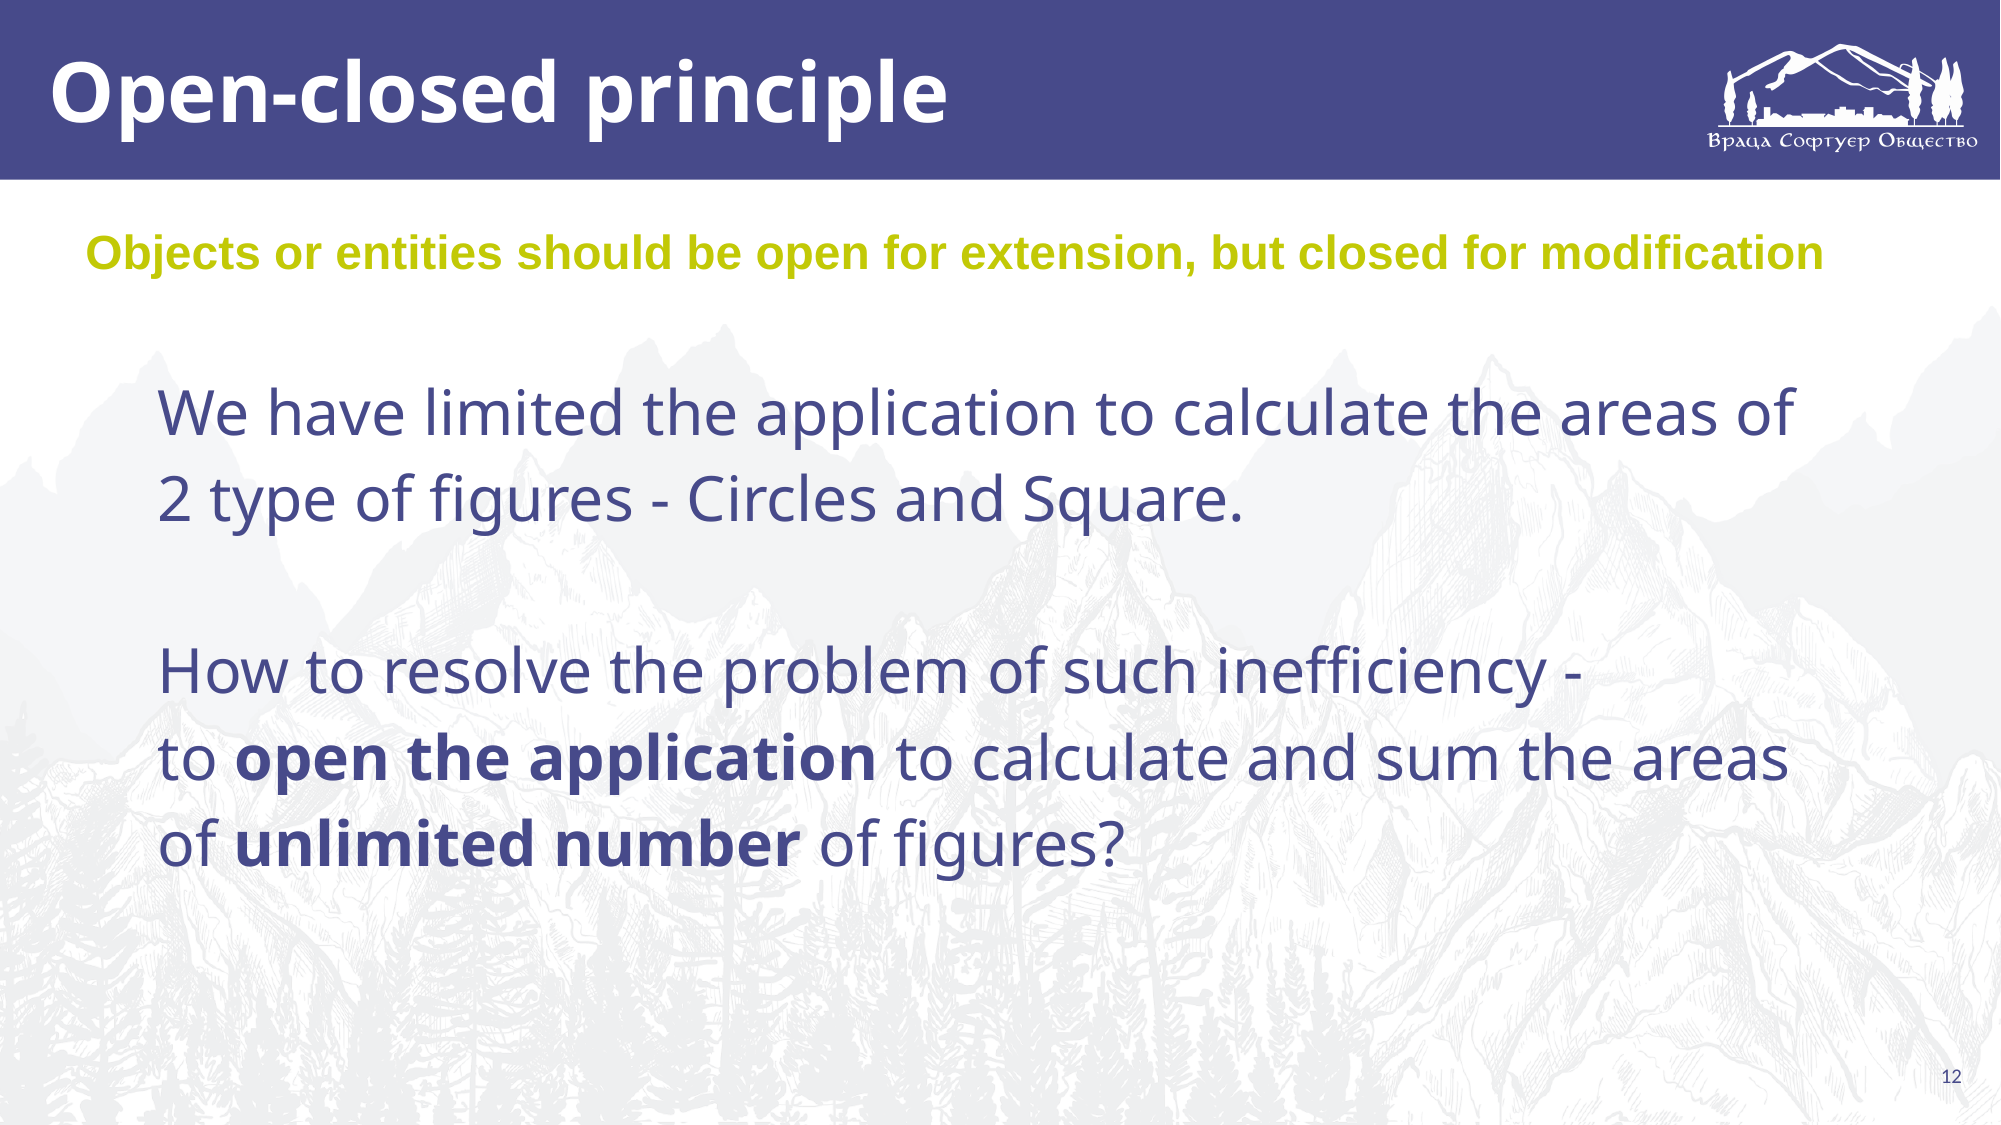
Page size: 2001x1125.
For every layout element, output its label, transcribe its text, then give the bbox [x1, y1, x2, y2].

slide_number ‹#› [1897, 1049, 1968, 1101]
picture [1703, 19, 1981, 165]
list We have limited the application to calculate the areas of 2 type of figures - Circles and Square. How to resolve the problem of such inefficiency - to open the application to calculate and sum the areas of unlimited number of figures? [137, 341, 1834, 1050]
list Objects or entities should be open for extension, but closed for modification [31, 192, 1882, 311]
title Open-closed principle [31, 16, 1591, 162]
